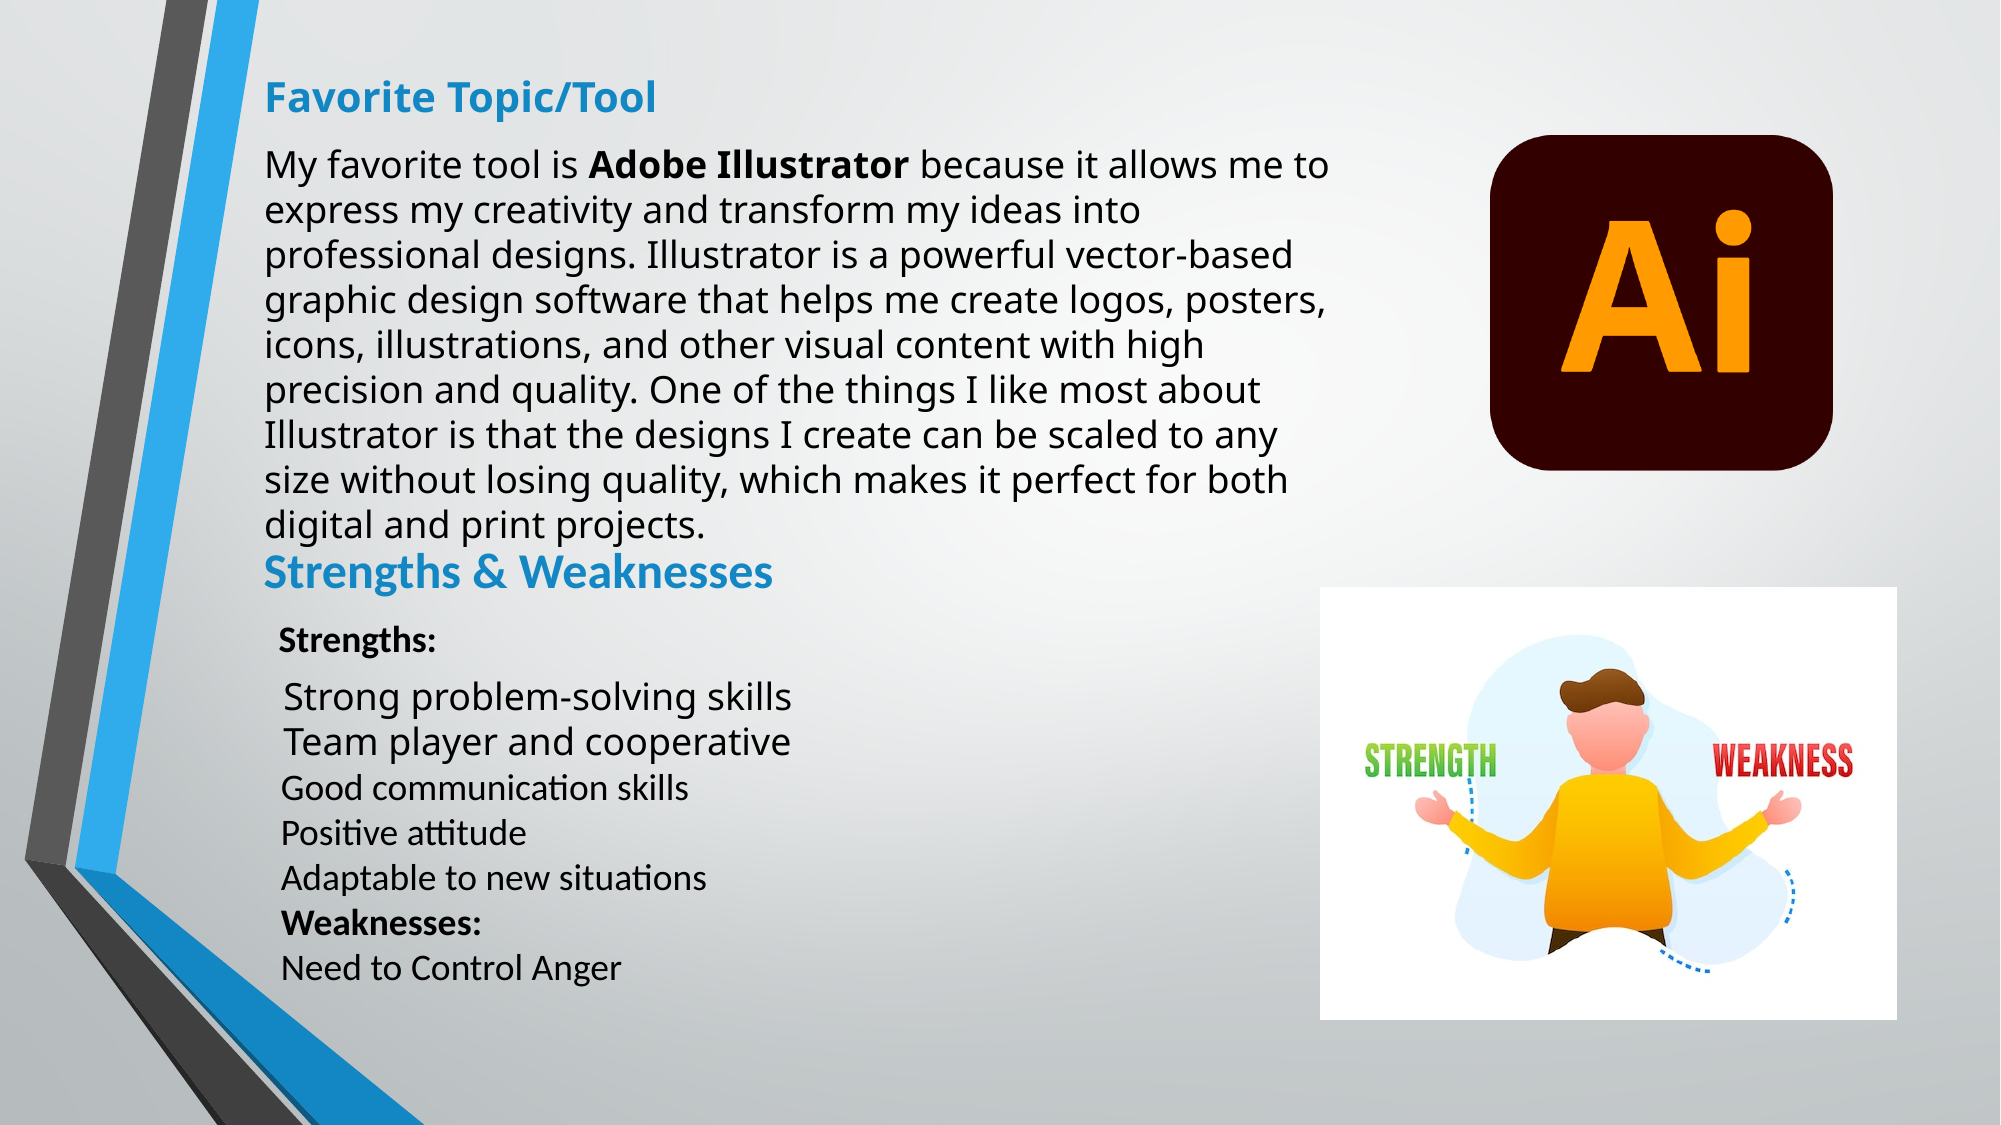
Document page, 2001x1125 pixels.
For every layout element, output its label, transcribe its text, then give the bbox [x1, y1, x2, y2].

picture [1320, 587, 1897, 1020]
picture [1489, 135, 1833, 471]
text_box Strengths & Weaknesses Strengths: Strong problem-solving skills Team player and cooperative Good communication skills Positive attitude Adaptable to new situations Weaknesses: Need to Control Anger [249, 531, 1257, 996]
list Favorite Topic/Tool My favorite tool is Adobe Illustrator because it allows me to express my creativity and transform my ideas into professional designs. Illustrator is a powerful vector-based graphic design software that helps me create logos, posters, icons, illustrations, and other visual content with high precision and quality. One of the things I like most about Illustrator is that the designs I create can be scaled to any size without losing quality, which makes it perfect for both digital and print projects. [249, 63, 1355, 597]
